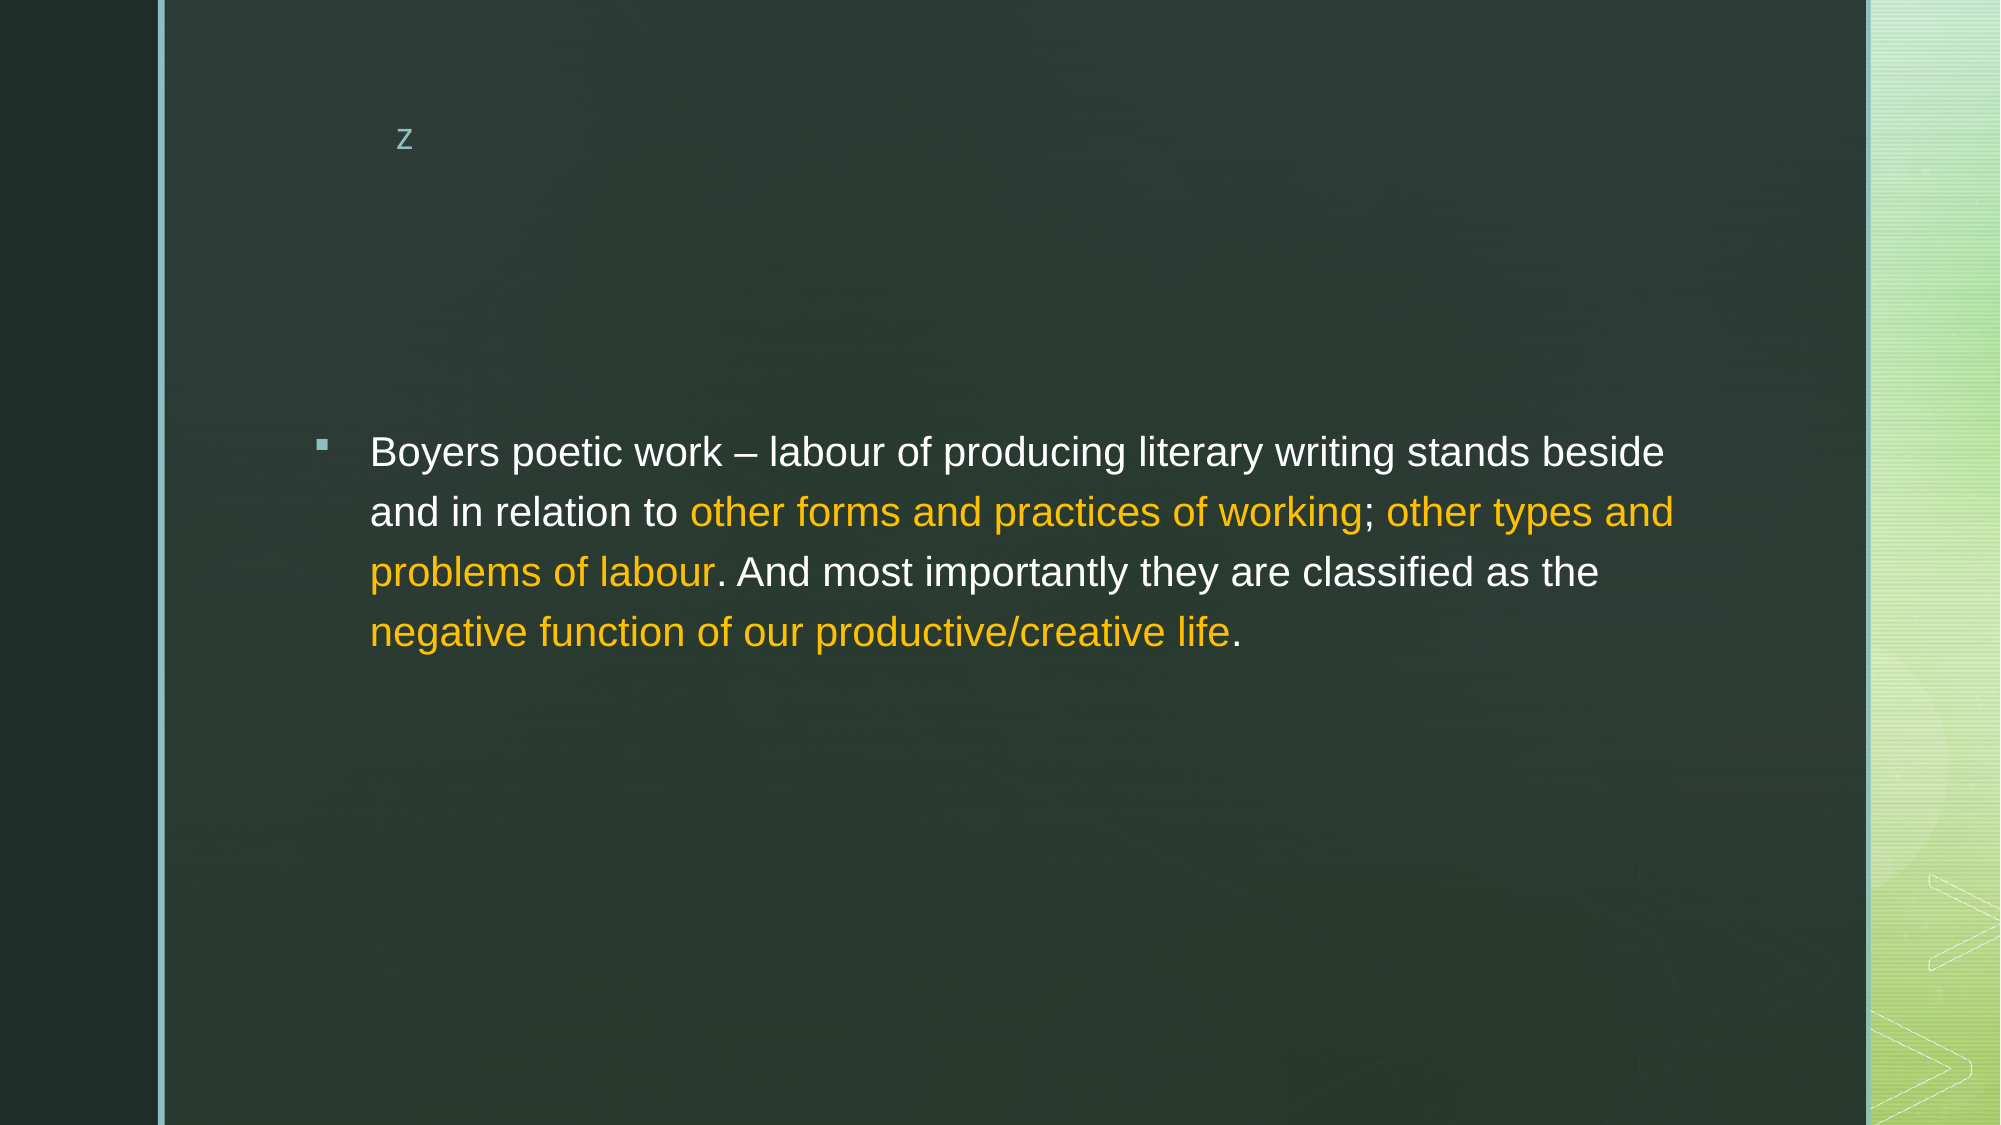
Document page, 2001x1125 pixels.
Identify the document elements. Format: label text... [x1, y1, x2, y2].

list Boyers poetic work – labour of producing literary writing stands beside and in relation to other forms and practices of working; other types and problems of labour. And most importantly they are classified as the negative function of our productive/creative life. [298, 77, 1734, 993]
picture [1871, 0, 2001, 1125]
